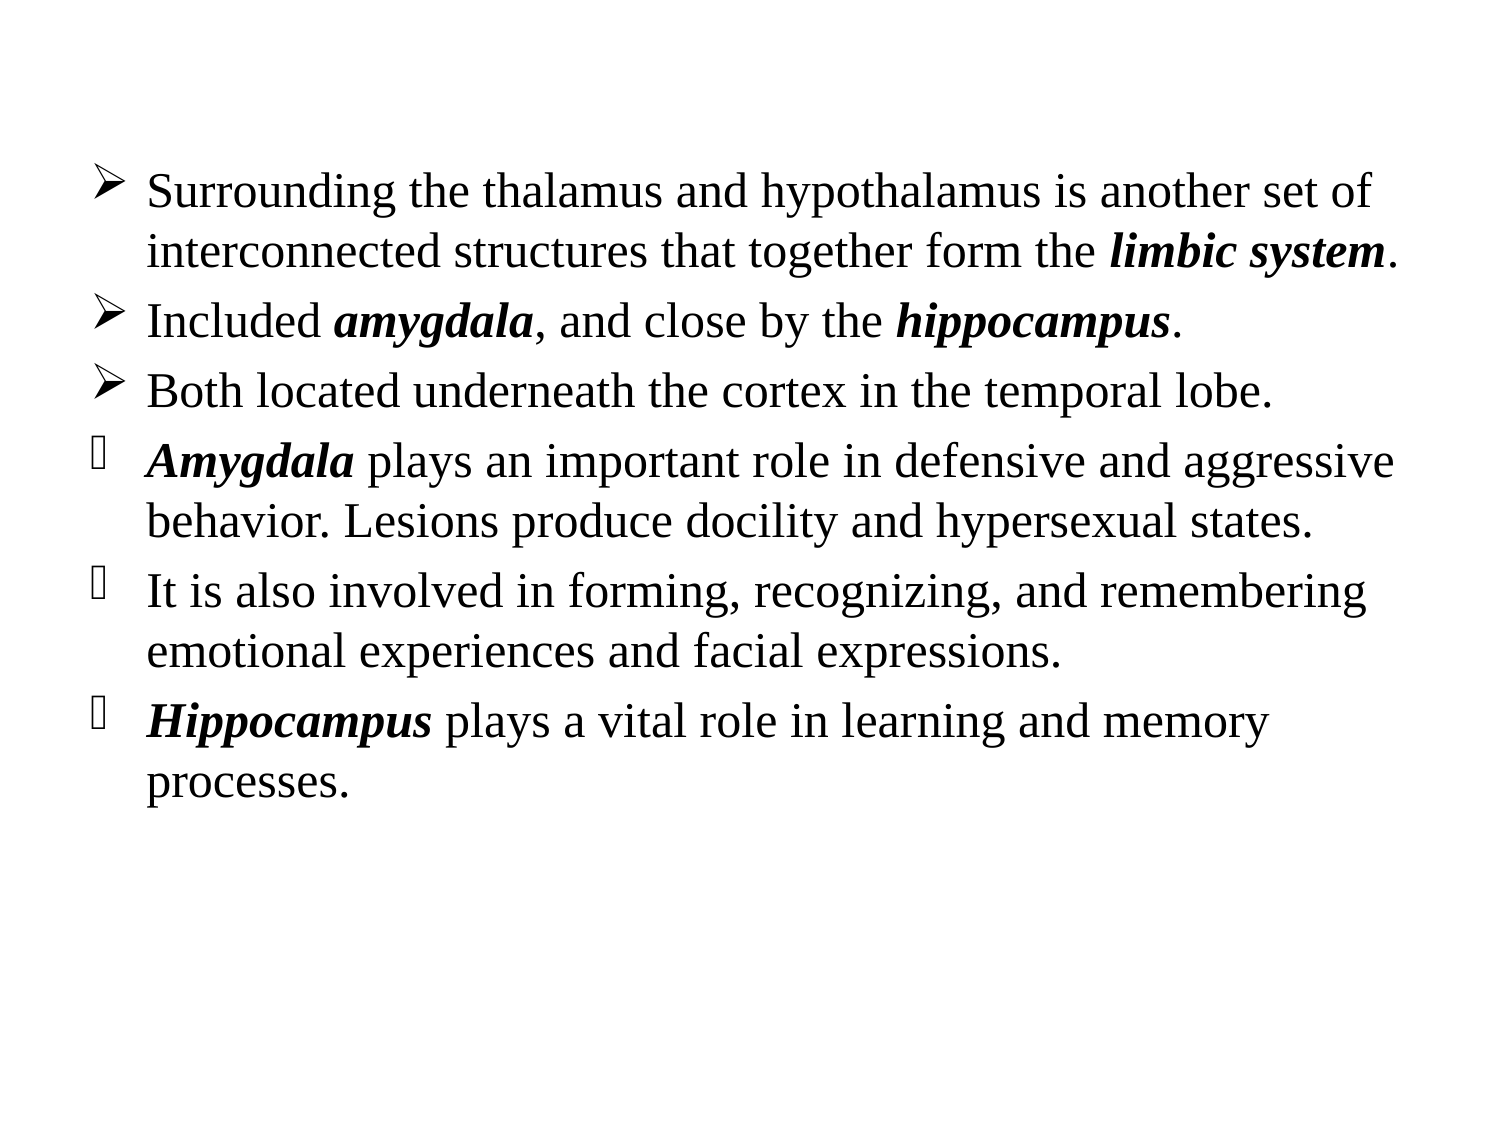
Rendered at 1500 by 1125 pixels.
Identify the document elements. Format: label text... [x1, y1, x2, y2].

list Surrounding the thalamus and hypothalamus is another set of interconnected structures that together form the limbic system. Included amygdala, and close by the hippocampus. Both located underneath the cortex in the temporal lobe. Amygdala plays an important role in defensive and aggressive behavior. Lesions produce docility and hypersexual states. It is also involved in forming, recognizing, and remembering emotional experiences and facial expressions. Hippocampus plays a vital role in learning and memory processes. [75, 149, 1425, 1005]
